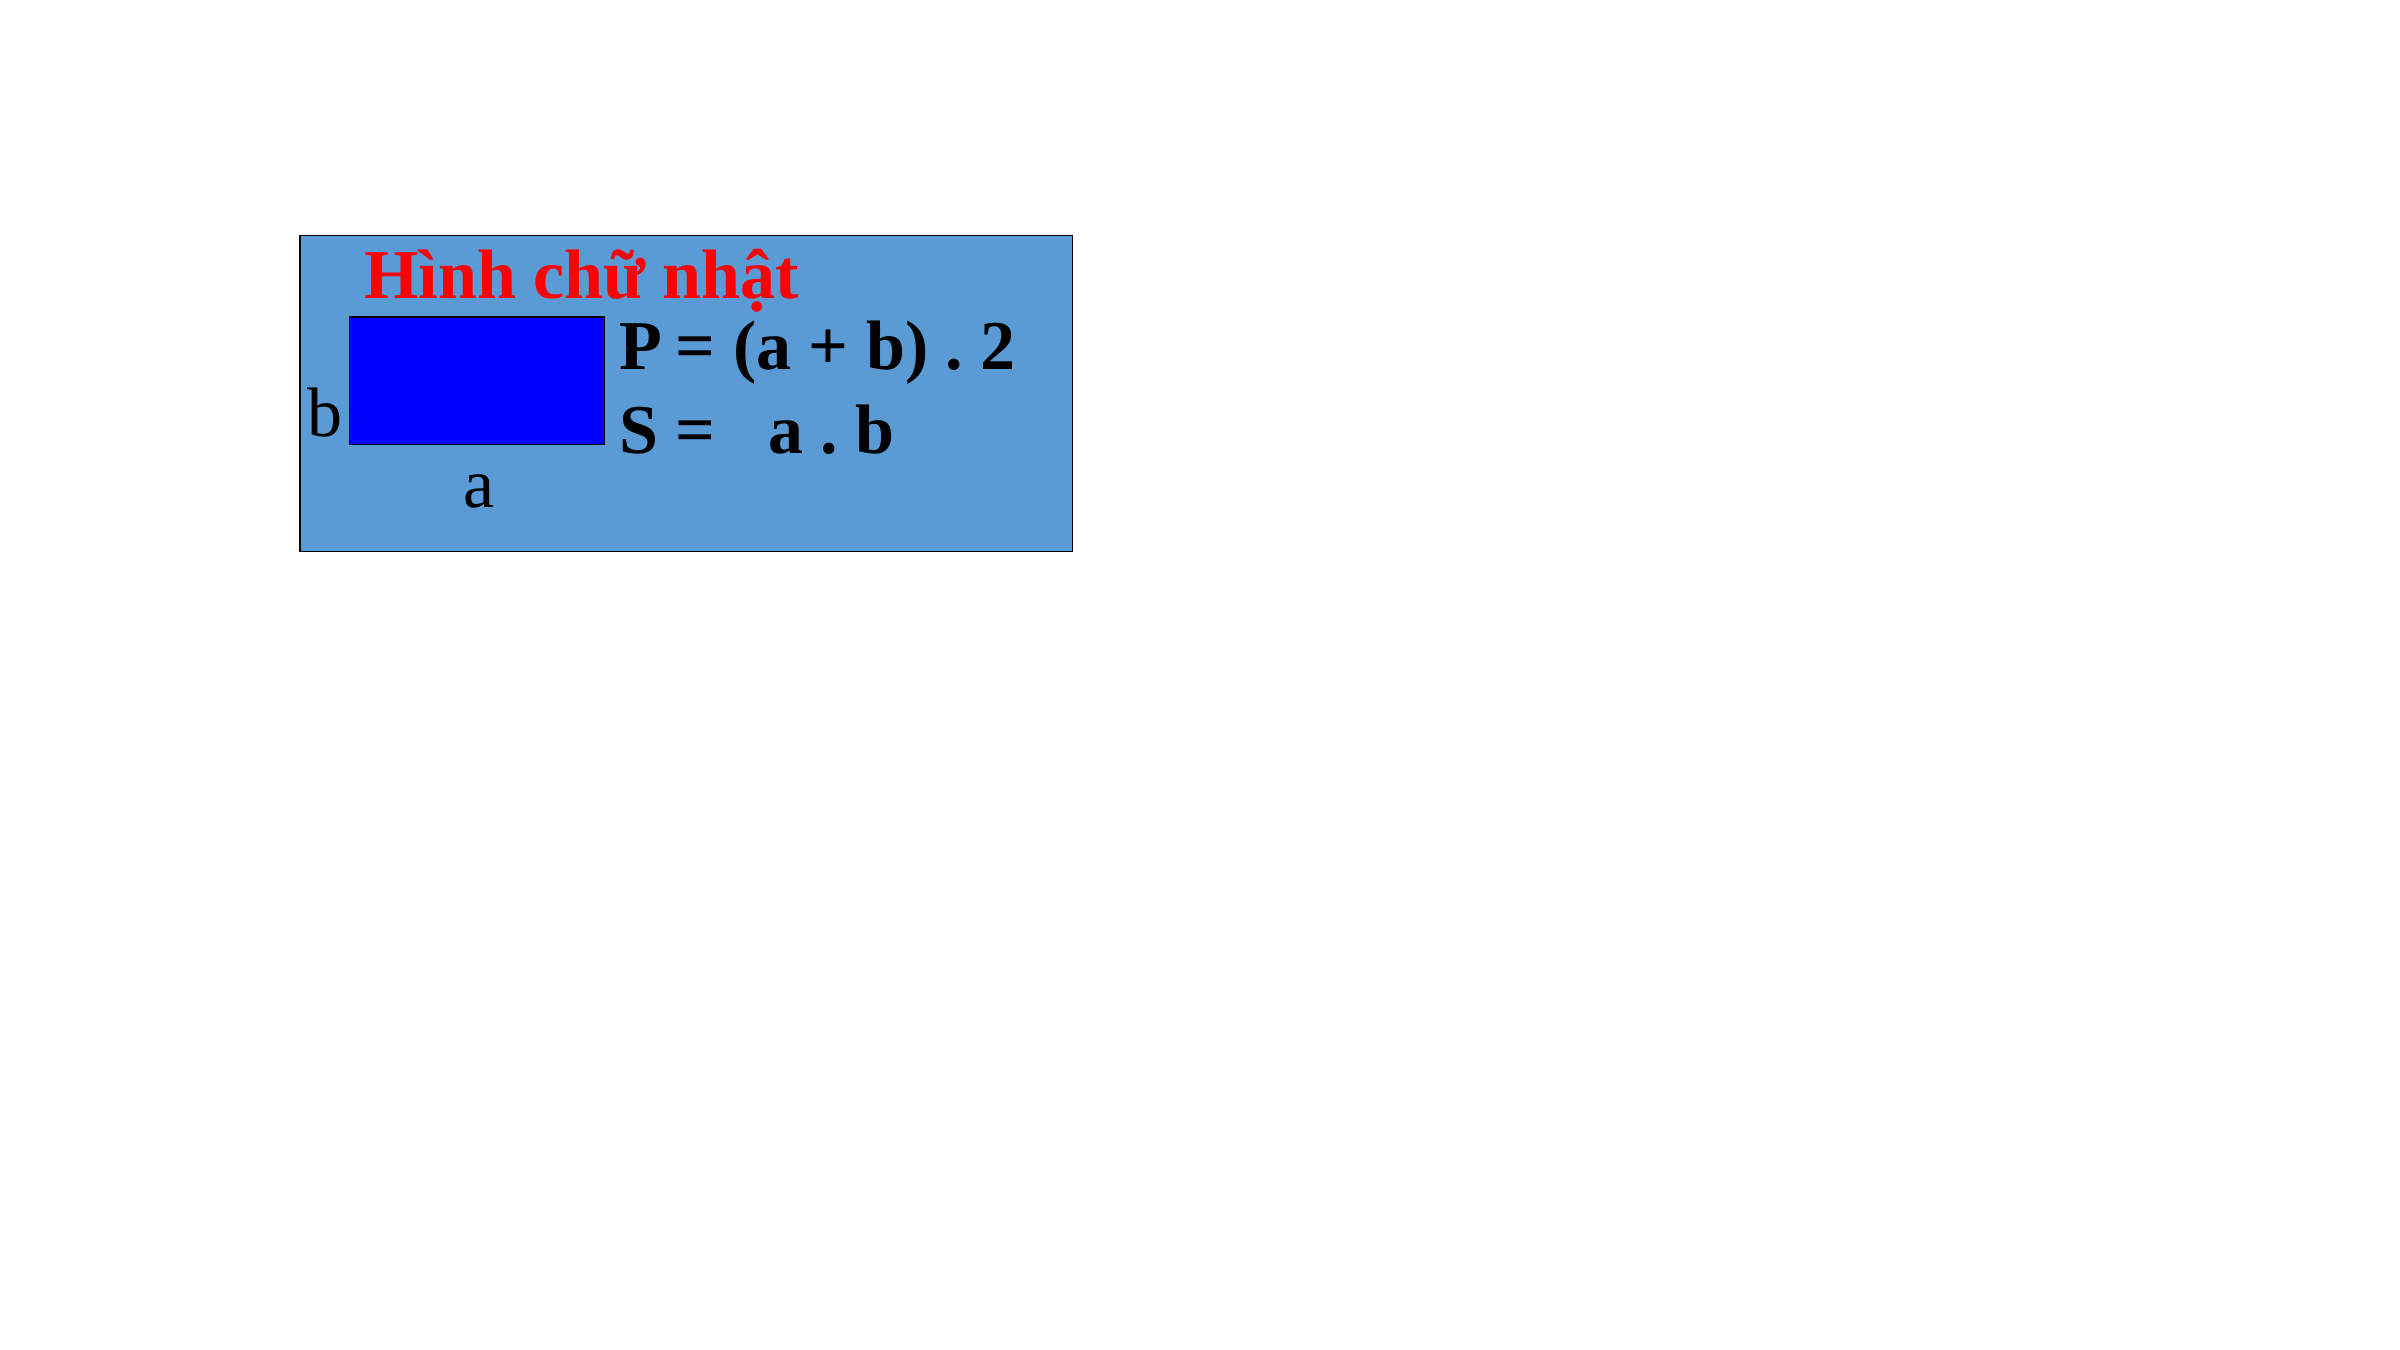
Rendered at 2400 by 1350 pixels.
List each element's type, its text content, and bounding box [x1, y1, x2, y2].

text_box [299, 445, 1073, 552]
text_box Hình chữ nhật [349, 221, 832, 321]
text_box [349, 321, 604, 445]
text_box [832, 235, 1073, 292]
text_box a [448, 430, 548, 529]
text_box [299, 235, 349, 359]
text_box P = (a + b) . 2 S = a . b [604, 292, 1080, 475]
text_box b [292, 359, 364, 458]
